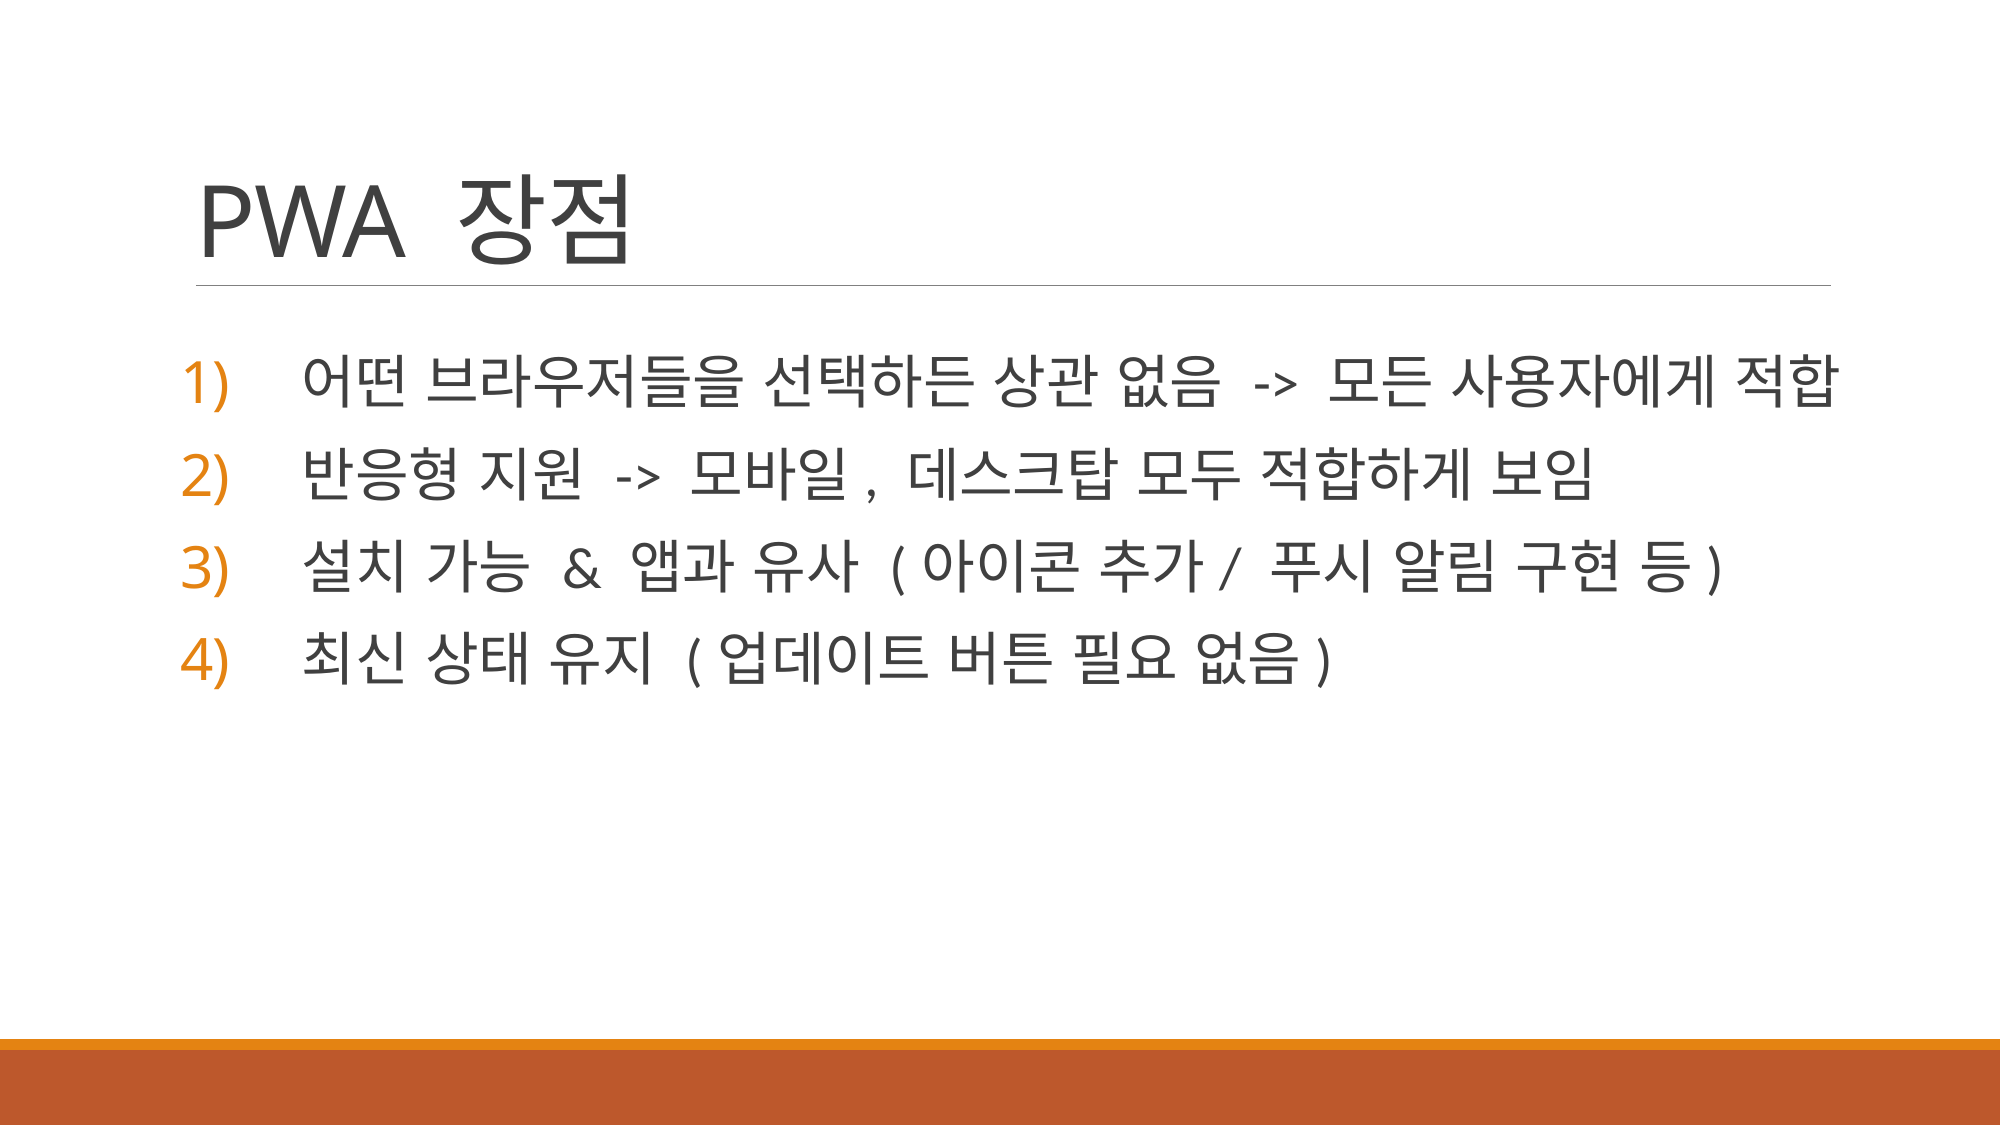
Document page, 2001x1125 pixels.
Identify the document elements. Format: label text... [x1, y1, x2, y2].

title PWA 장점 [180, 47, 1830, 285]
list 어떤 브라우저들을 선택하든 상관 없음 -> 모든 사용자에게 적합 반응형 지원 -> 모바일, 데스크탑 모두 적합하게 보임 설치 가능 & 앱과 유사 (아이콘 추가/ 푸시 알림 구현 등) 최신 상태 유지 (업데이트 버튼 필요 없음) [180, 346, 1950, 871]
